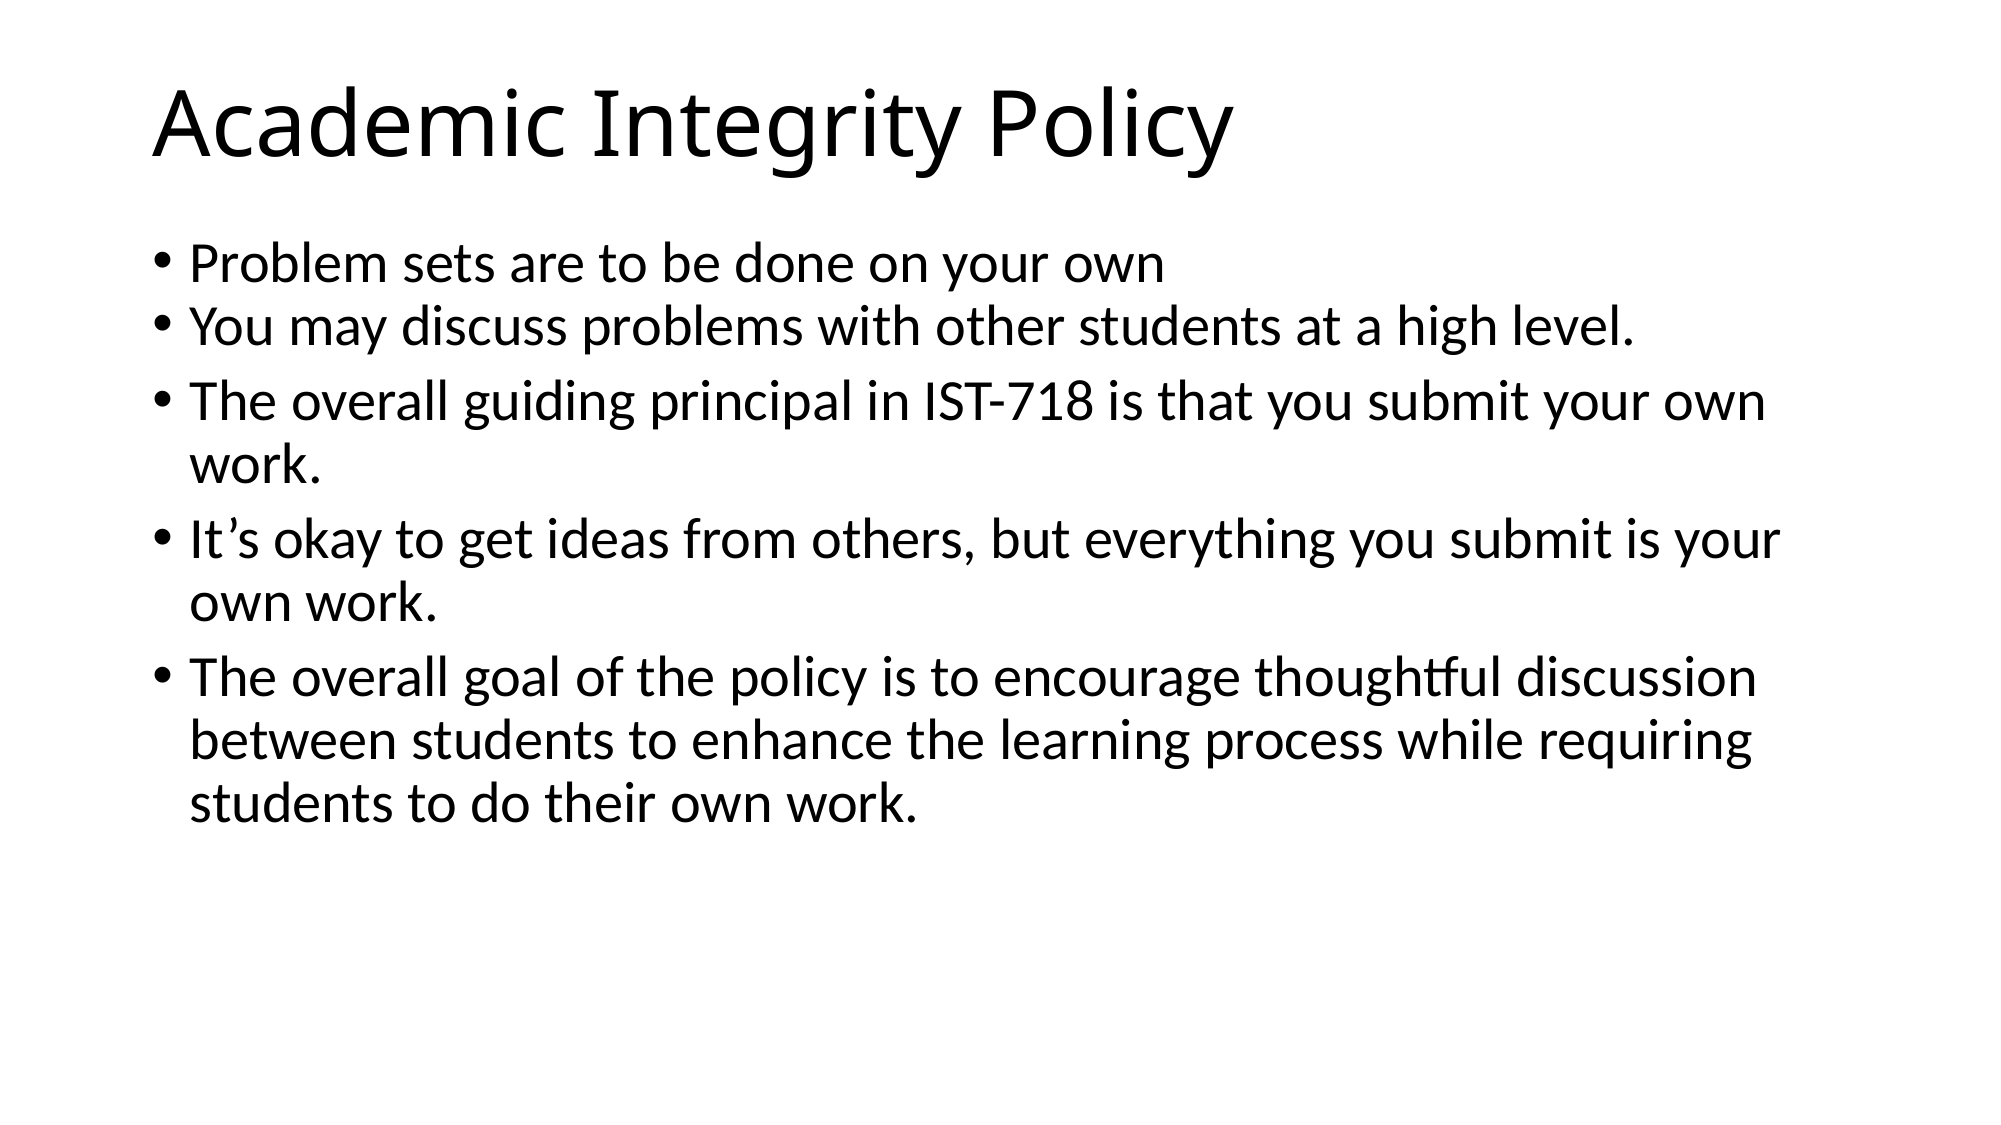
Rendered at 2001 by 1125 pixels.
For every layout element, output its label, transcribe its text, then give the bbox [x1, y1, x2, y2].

list Problem sets are to be done on your own You may discuss problems with other students at a high level. The overall guiding principal in IST-718 is that you submit your own work. It’s okay to get ideas from others, but everything you submit is your own work. The overall goal of the policy is to encourage thoughtful discussion between students to enhance the learning process while requiring students to do their own work. [137, 224, 1901, 1043]
title Academic Integrity Policy [137, 59, 1863, 194]
